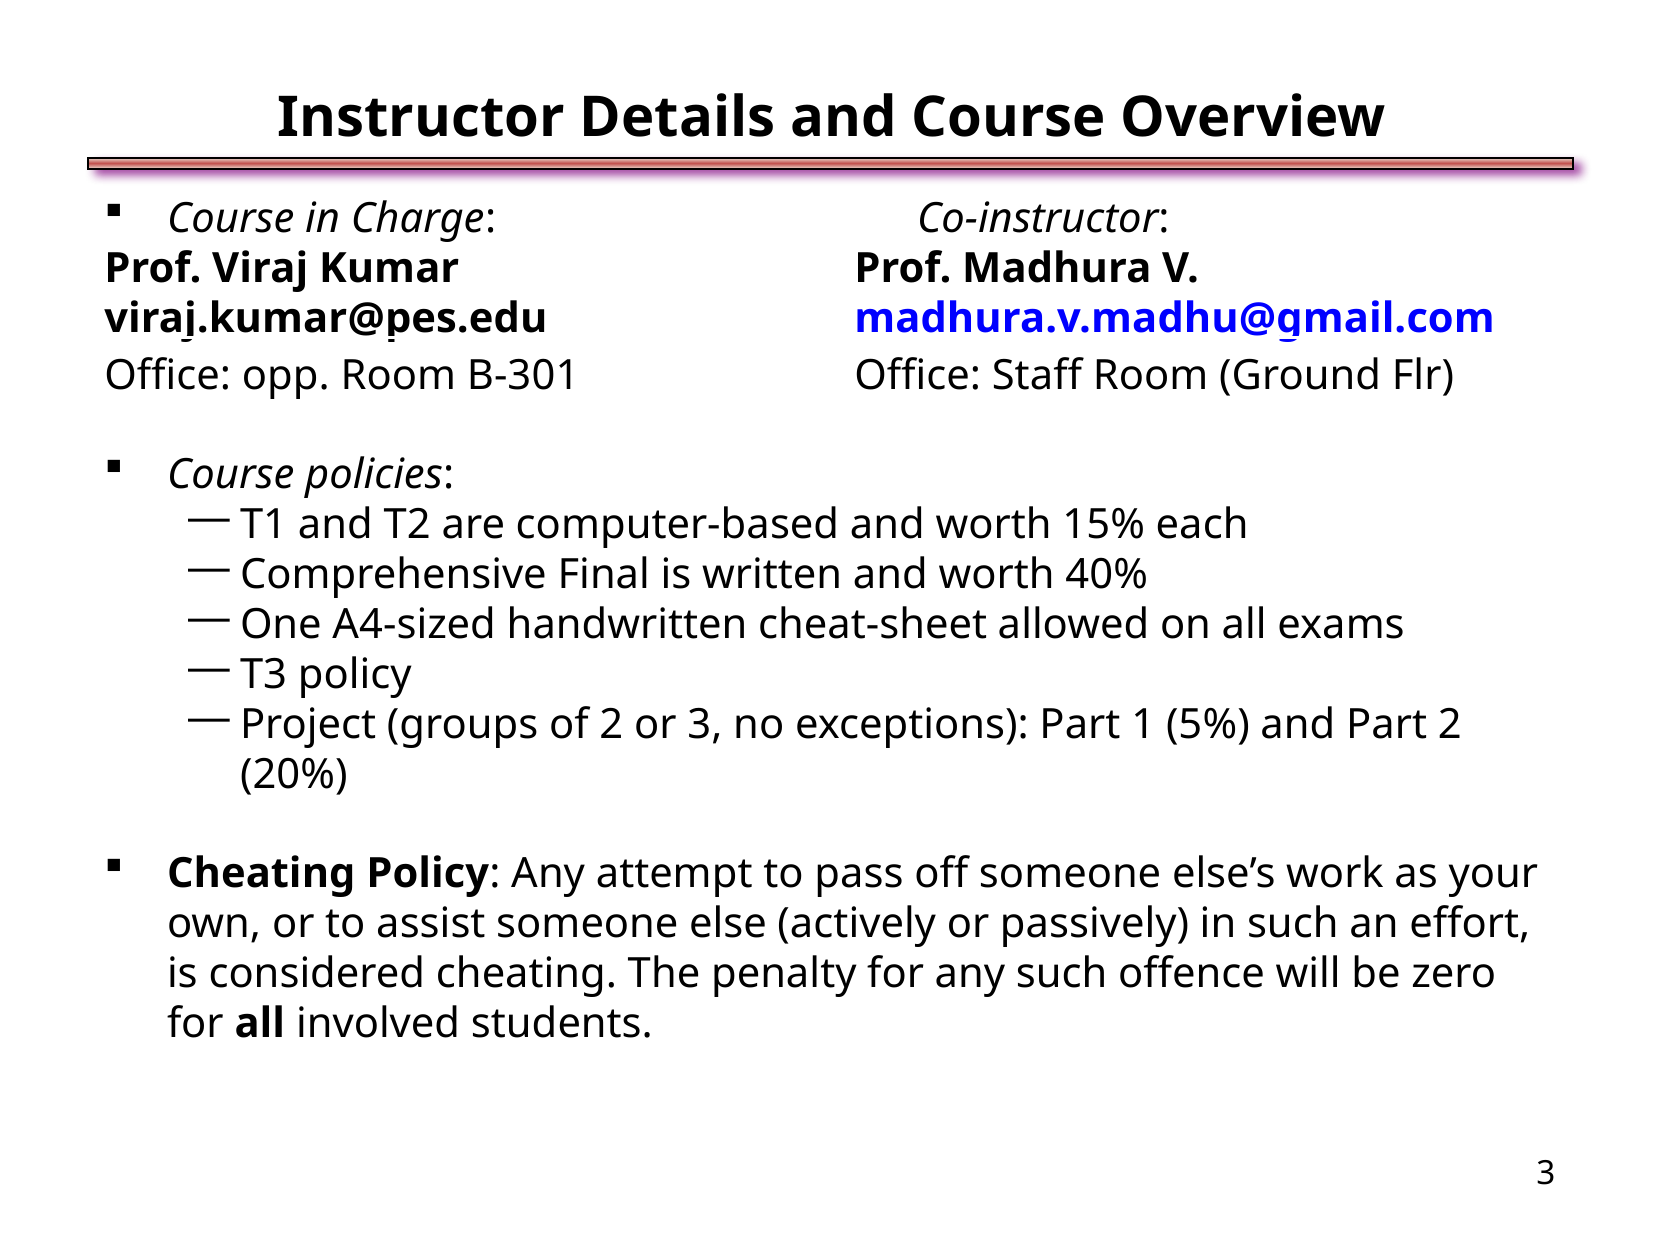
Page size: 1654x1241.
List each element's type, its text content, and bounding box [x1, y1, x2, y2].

text_box <number> [1227, 1142, 1572, 1226]
text_box Course in Charge: Co-instructor: Prof. Viraj Kumar Prof. Madhura V. viraj.kumar@pes.edu madhura.v.madhu@gmail.com Office: opp. Room B-301 Office: Staff Room (Ground Flr) Course policies: T1 and T2 are computer-based and worth 15% each Comprehensive Final is written and worth 40% One A4-sized handwritten cheat-sheet allowed on all exams T3 policy Project (groups of 2 or 3, no exceptions): Part 1 (5%) and Part 2 (20%) Cheating Policy: Any attempt to pass off someone else’s work as your own, or to assist someone else (actively or passively) in such an effort, is considered cheating. The penalty for any such offence will be zero for all involved students. [87, 182, 1571, 1131]
text_box Instructor Details and Course Overview [87, 72, 1576, 156]
